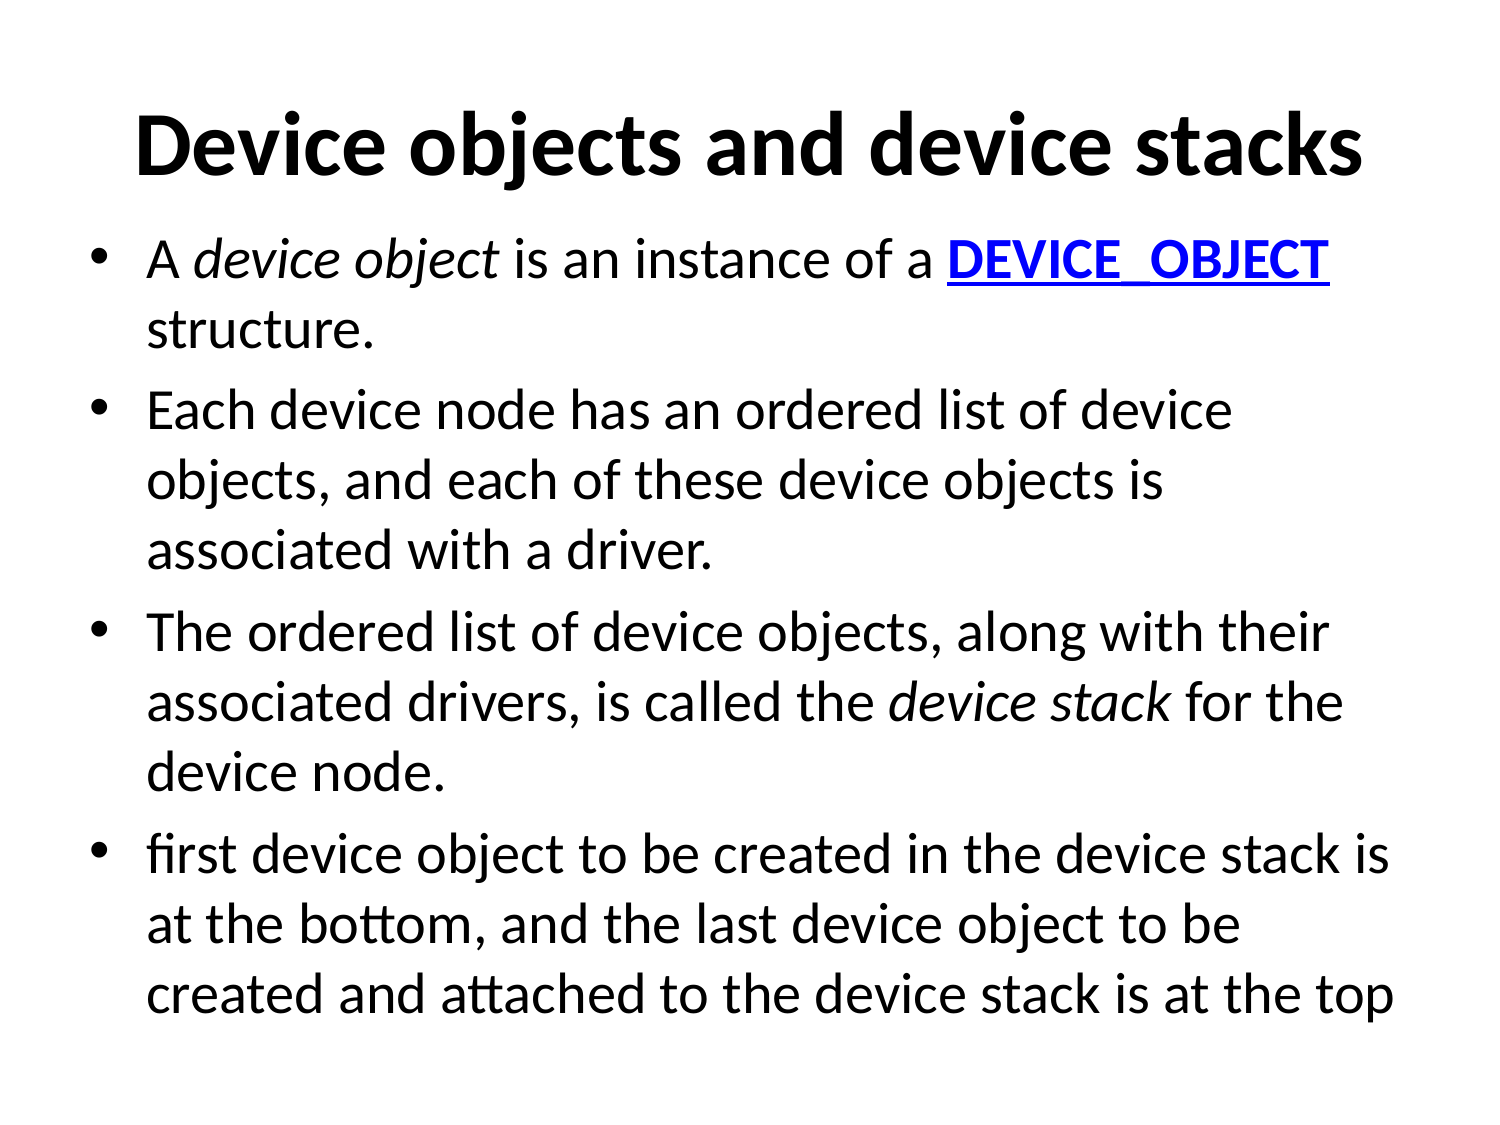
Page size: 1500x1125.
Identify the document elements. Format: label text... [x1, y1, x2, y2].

text_box A device object is an instance of a DEVICE_OBJECT structure. Each device node has an ordered list of device objects, and each of these device objects is associated with a driver. The ordered list of device objects, along with their associated drivers, is called the device stack for the device node. first device object to be created in the device stack is at the bottom, and the last device object to be created and attached to the device stack is at the top [75, 212, 1425, 1005]
text_box Device objects and device stacks [75, 45, 1425, 212]
